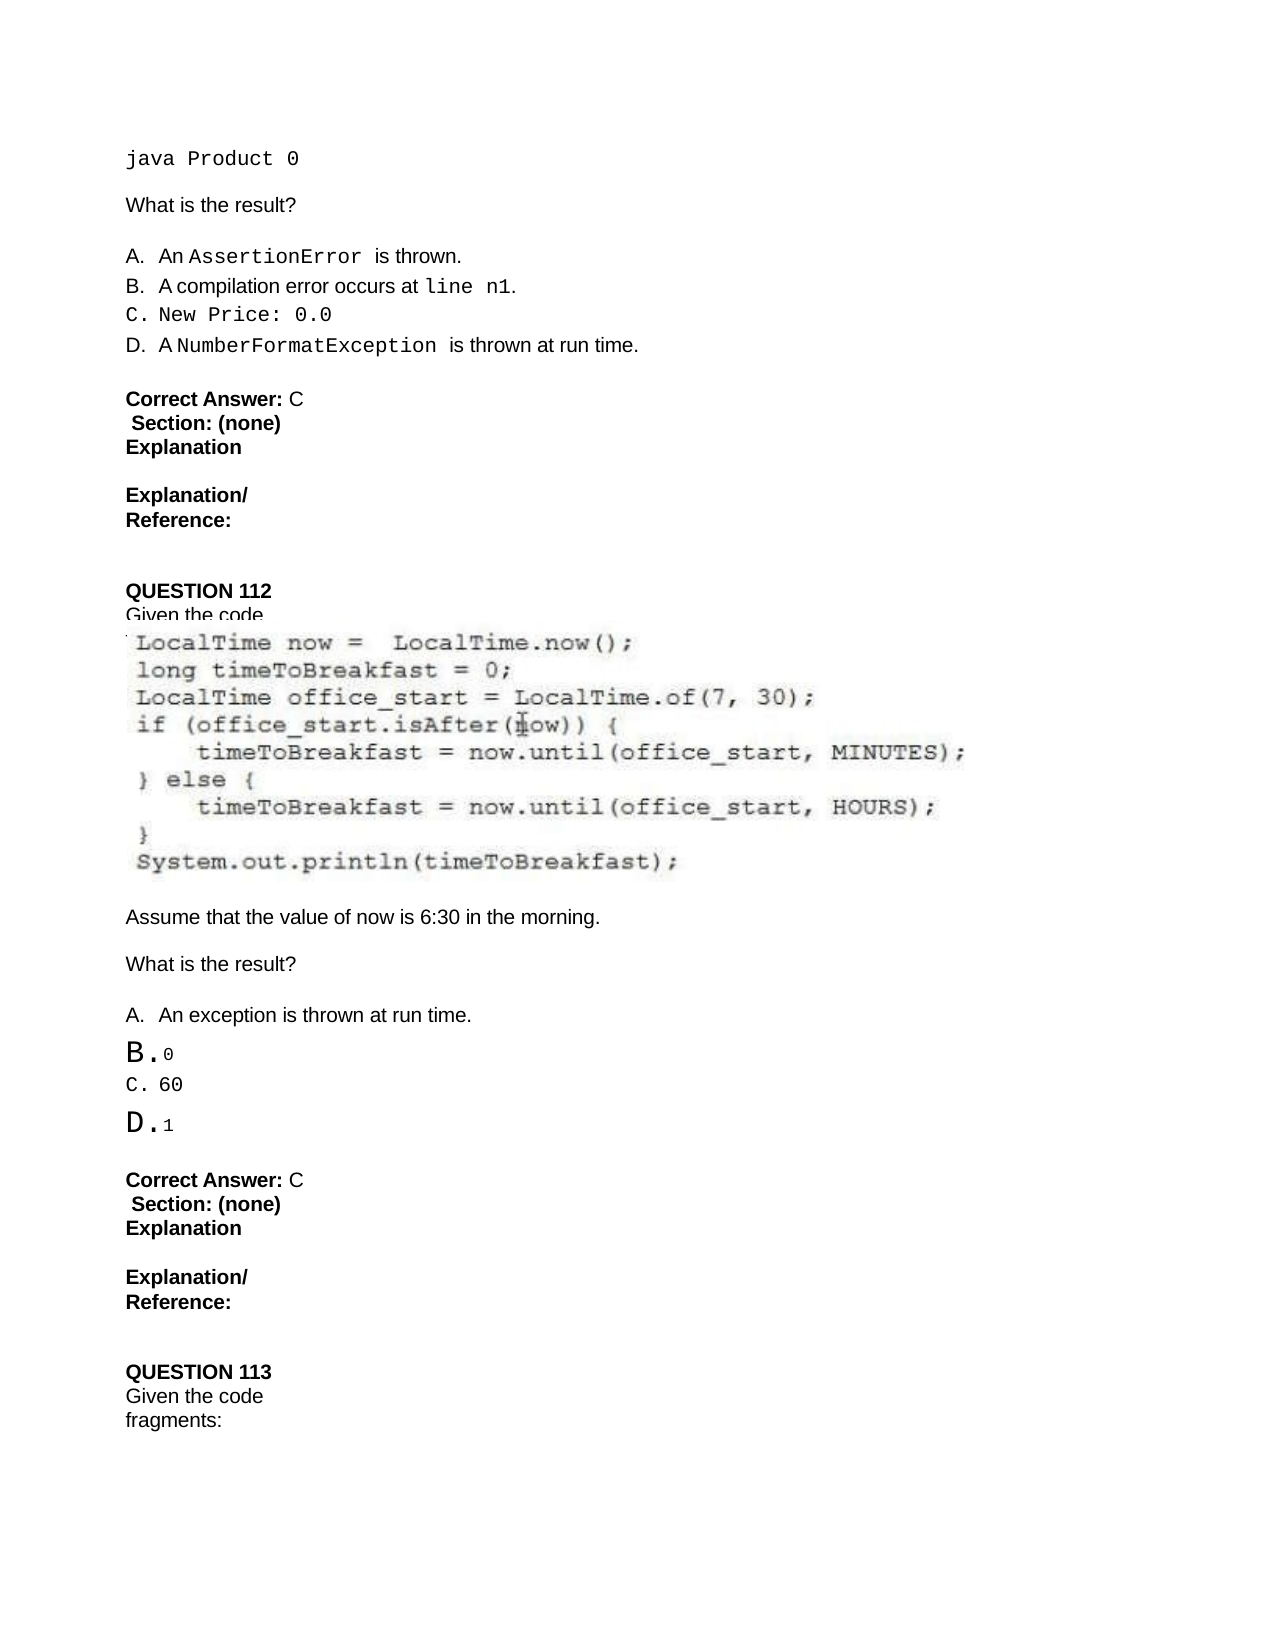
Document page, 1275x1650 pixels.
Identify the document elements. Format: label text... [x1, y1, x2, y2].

text_box java Product 0 What is the result? An AssertionError is thrown. A compilation error occurs at line n1. New Price: 0.0 A NumberFormatException is thrown at run time. Correct Answer: C Section: (none) Explanation Explanation/Reference: QUESTION 112 Given the code fragment: [111, 142, 654, 651]
text_box Assume that the value of now is 6:30 in the morning. What is the result? An exception is thrown at run time. 0 60 1 Correct Answer: C Section: (none) Explanation Explanation/Reference: QUESTION 113 Given the code fragments: [111, 902, 618, 1432]
text_box [127, 620, 965, 882]
